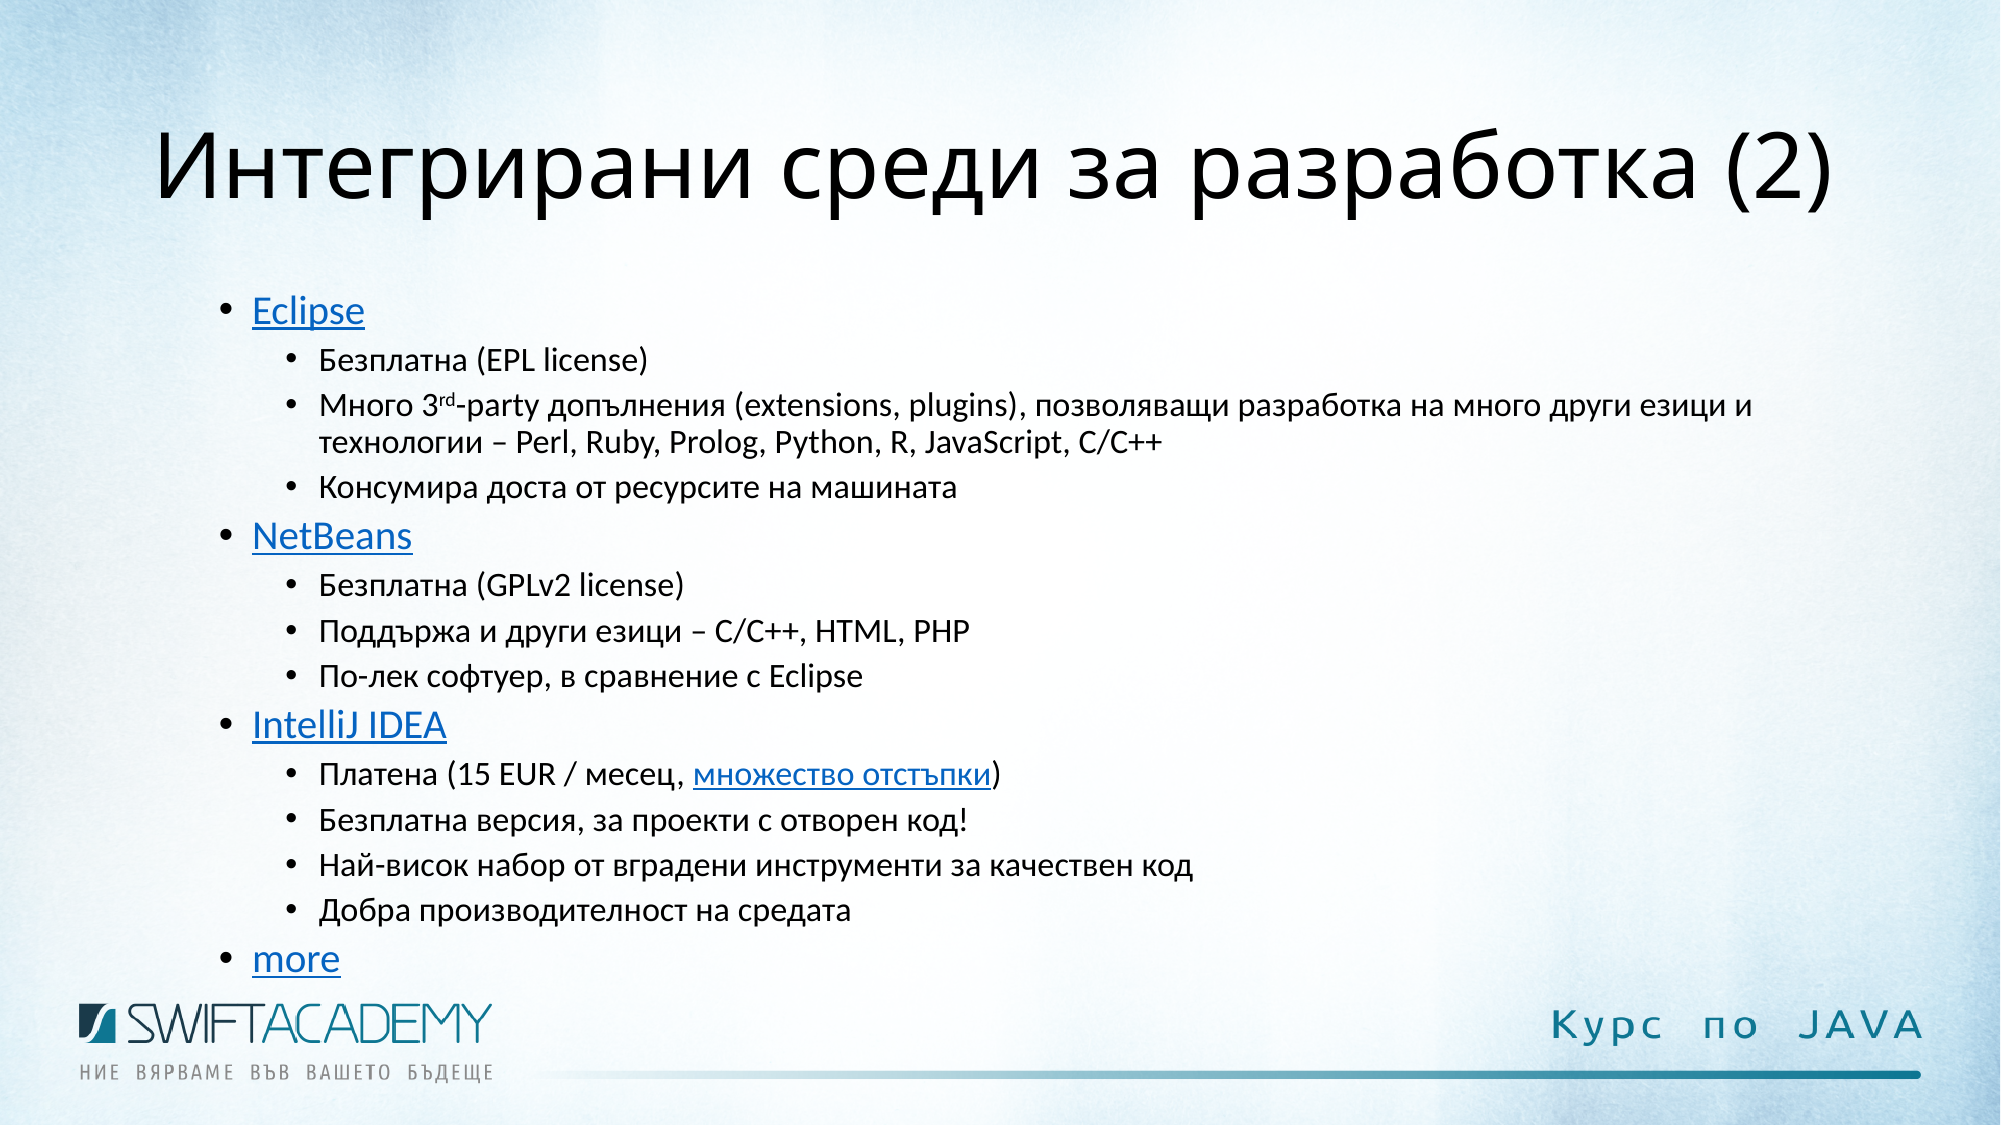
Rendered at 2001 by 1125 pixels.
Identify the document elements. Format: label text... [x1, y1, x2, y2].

title Интегрирани среди за разработка (2) [137, 59, 1863, 278]
picture [0, 0, 2001, 1125]
list Eclipse Безплатна (EPL license) Много 3rd-party допълнения (extensions, plugins), позволяващи разработка на много други езици и технологии – Perl, Ruby, Prolog, Python, R, JavaScript, C/C++ Консумира доста от ресурсите на машината NetBeans Безплатна (GPLv2 license) Поддържа и други езици – C/C++, HTML, PHP По-лек софтуер, в сравнение с Eclipse IntelliJ IDEA Платена (15 EUR / месец, множество отстъпки) Безплатна версия, за проекти с отворен код! Най-висок набор от вградени инструменти за качествен код Добра производителност на средата more [137, 281, 1863, 996]
